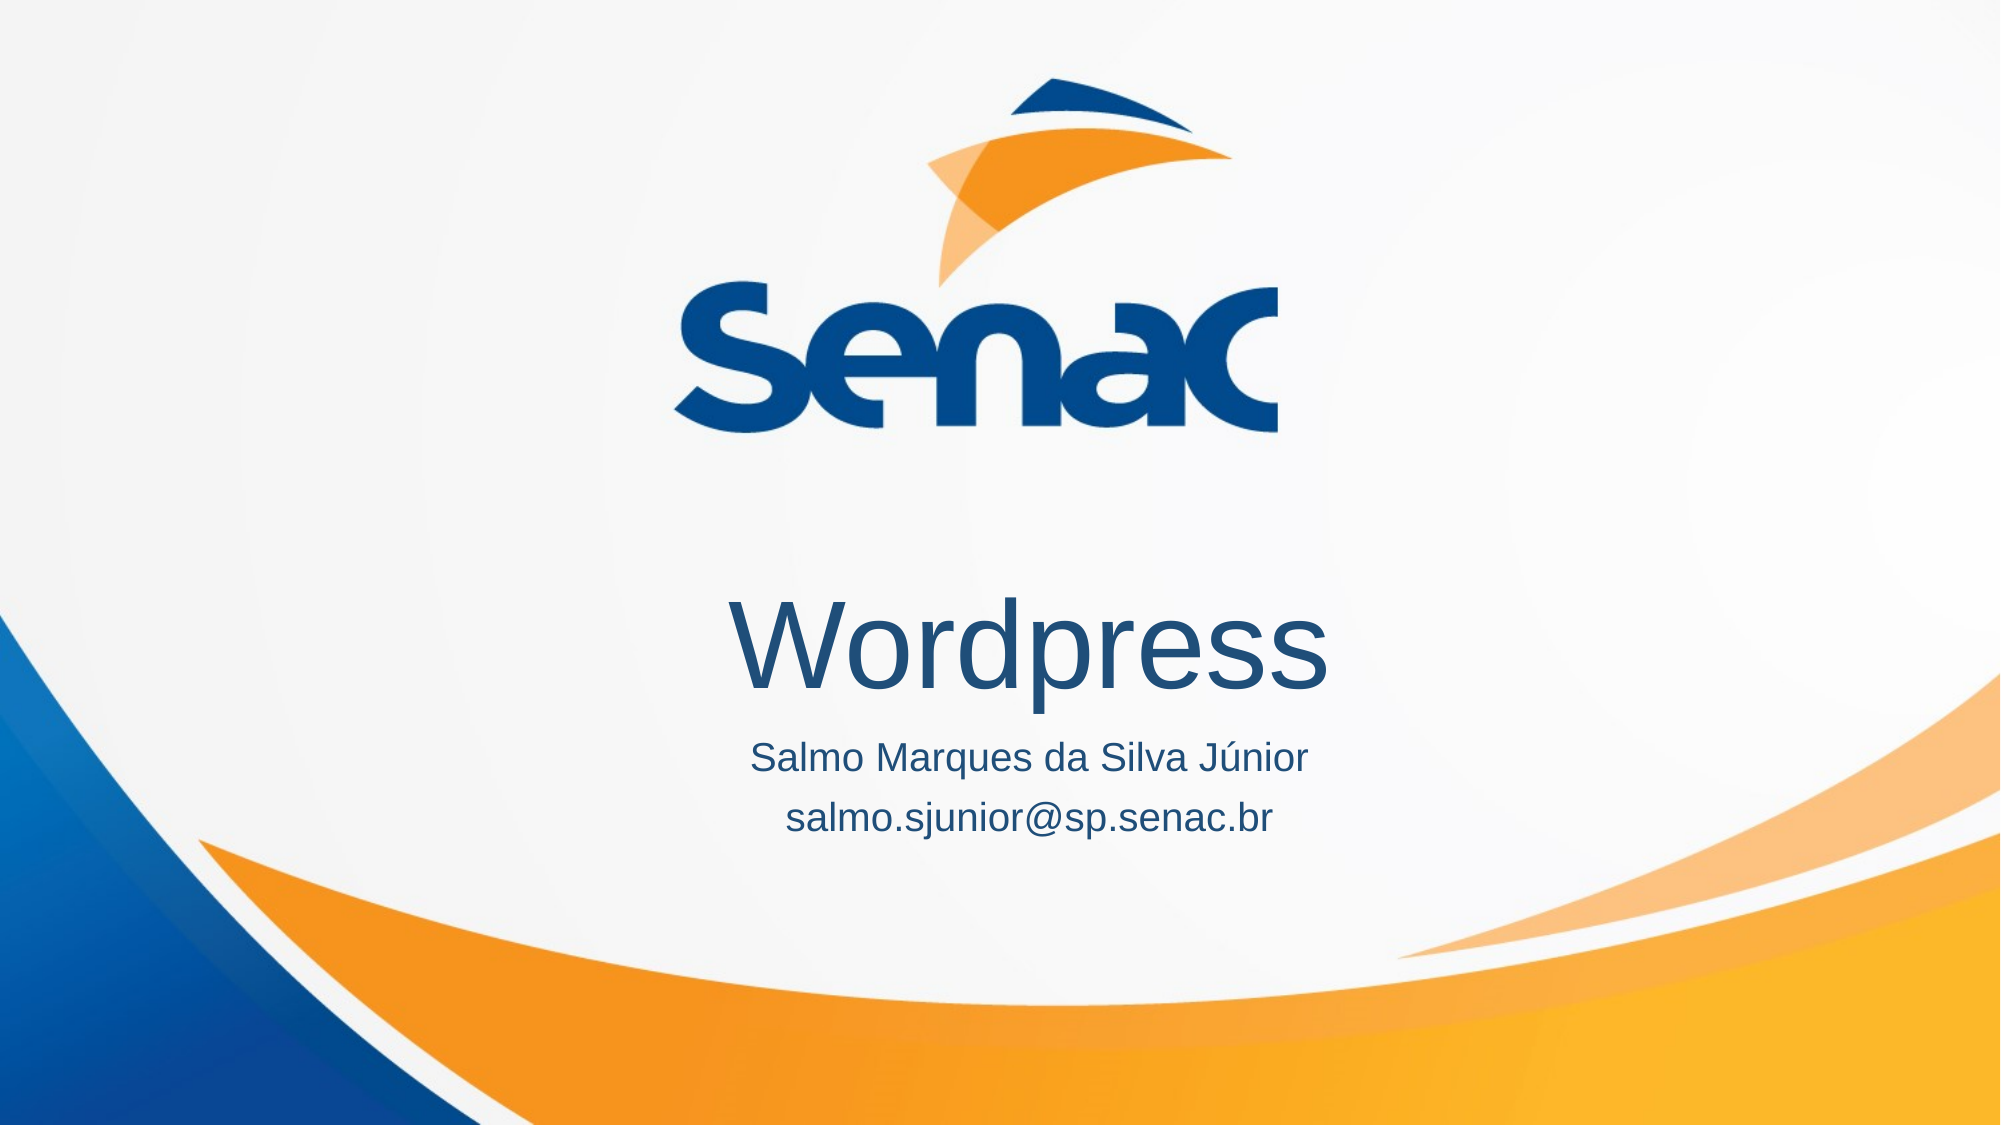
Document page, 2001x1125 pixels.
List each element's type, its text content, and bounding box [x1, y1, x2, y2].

title Wordpress [96, 475, 1964, 724]
picture [0, 0, 2001, 1125]
subtitle Salmo Marques da Silva Júnior salmo.sjunior@sp.senac.br [279, 728, 1780, 849]
